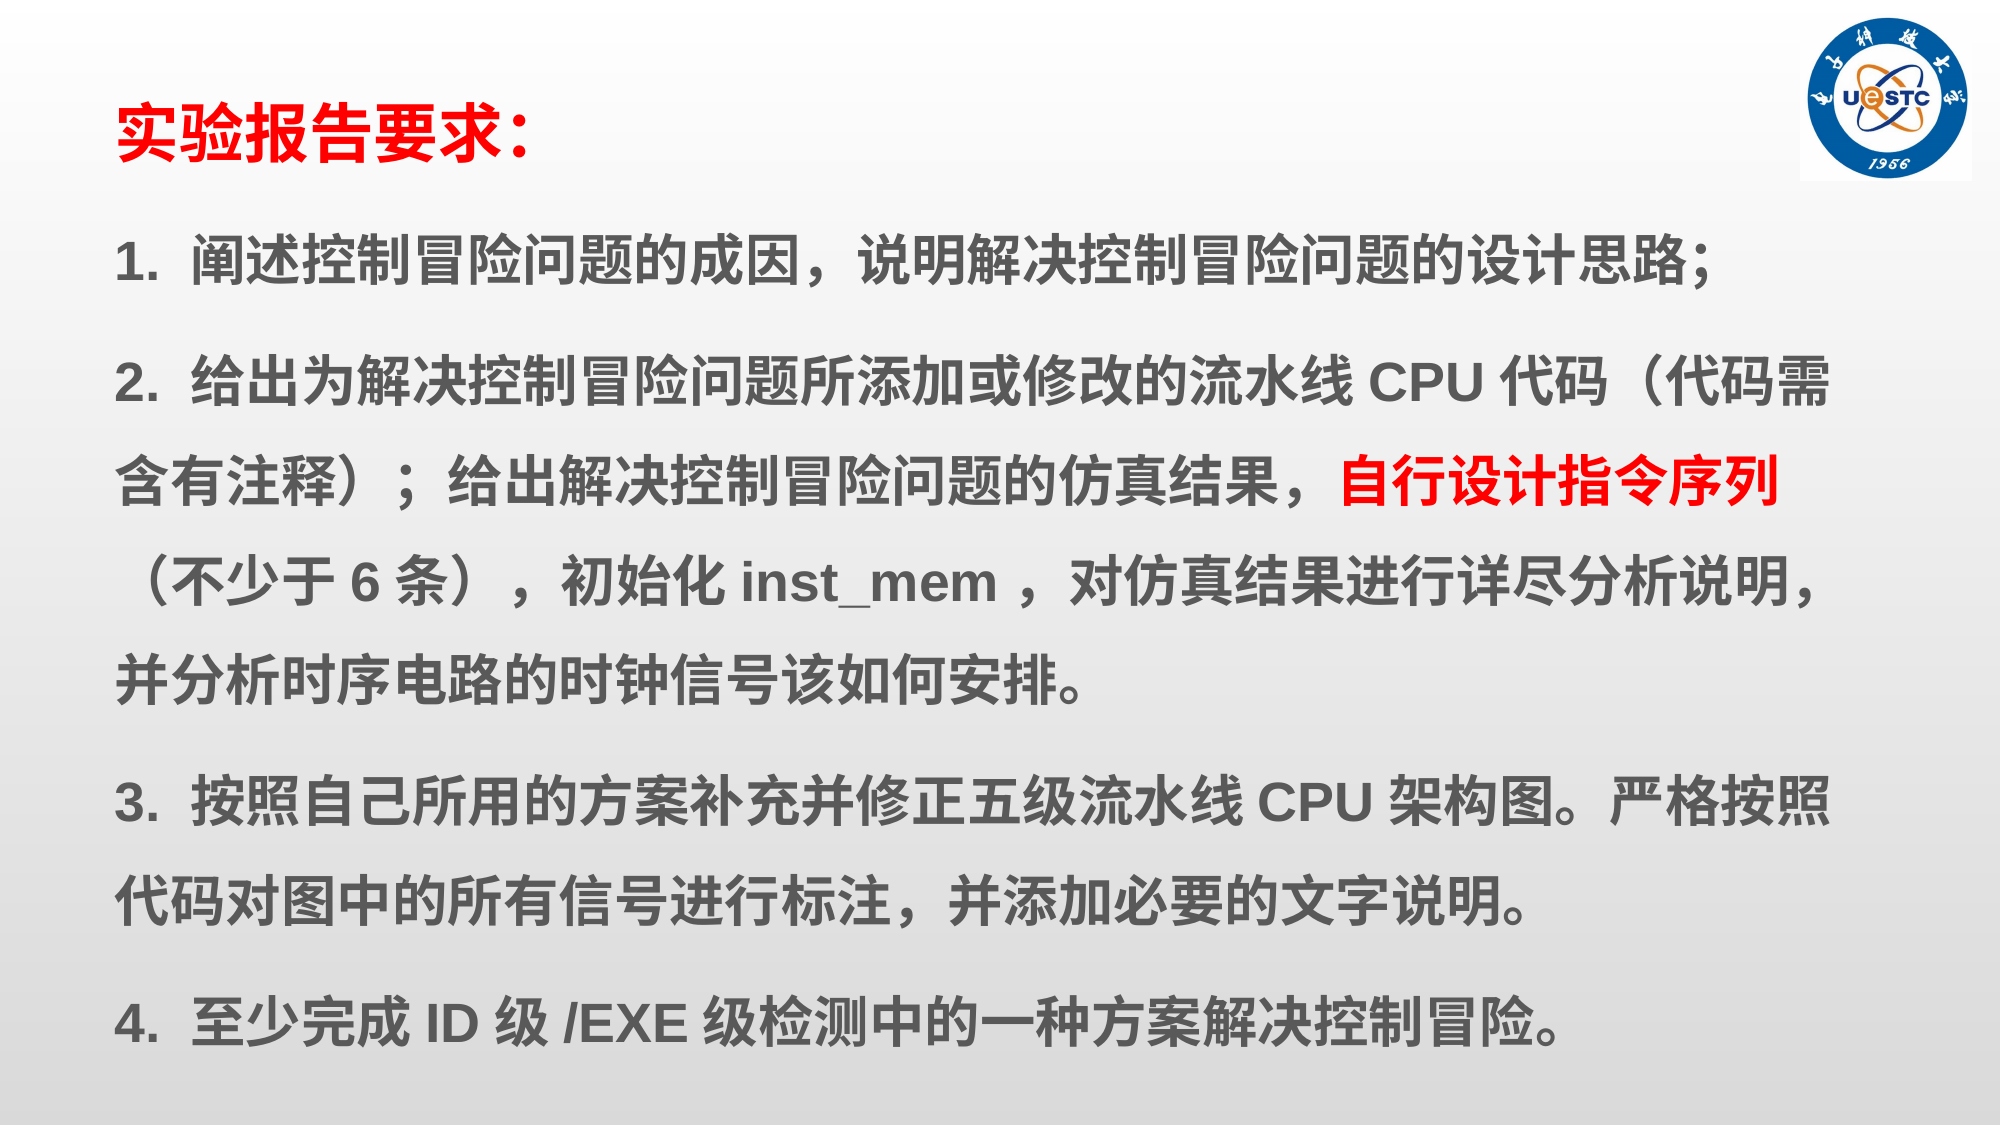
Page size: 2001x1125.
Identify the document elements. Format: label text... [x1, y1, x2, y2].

picture [1800, 14, 1972, 181]
list 实验报告要求： 1. 阐述控制冒险问题的成因，说明解决控制冒险问题的设计思路； 2. 给出为解决控制冒险问题所添加或修改的流水线CPU代码（代码需含有注释）；给出解决控制冒险问题的仿真结果，自行设计指令序列（不少于6条），初始化inst_mem，对仿真结果进行详尽分析说明，并分析时序电路的时钟信号该如何安排。 3. 按照自己所用的方案补充并修正五级流水线CPU架构图。严格按照代码对图中的所有信号进行标注，并添加必要的文字说明。 4. 至少完成ID级/EXE级检测中的一种方案解决控制冒险。 [100, 62, 1900, 1071]
